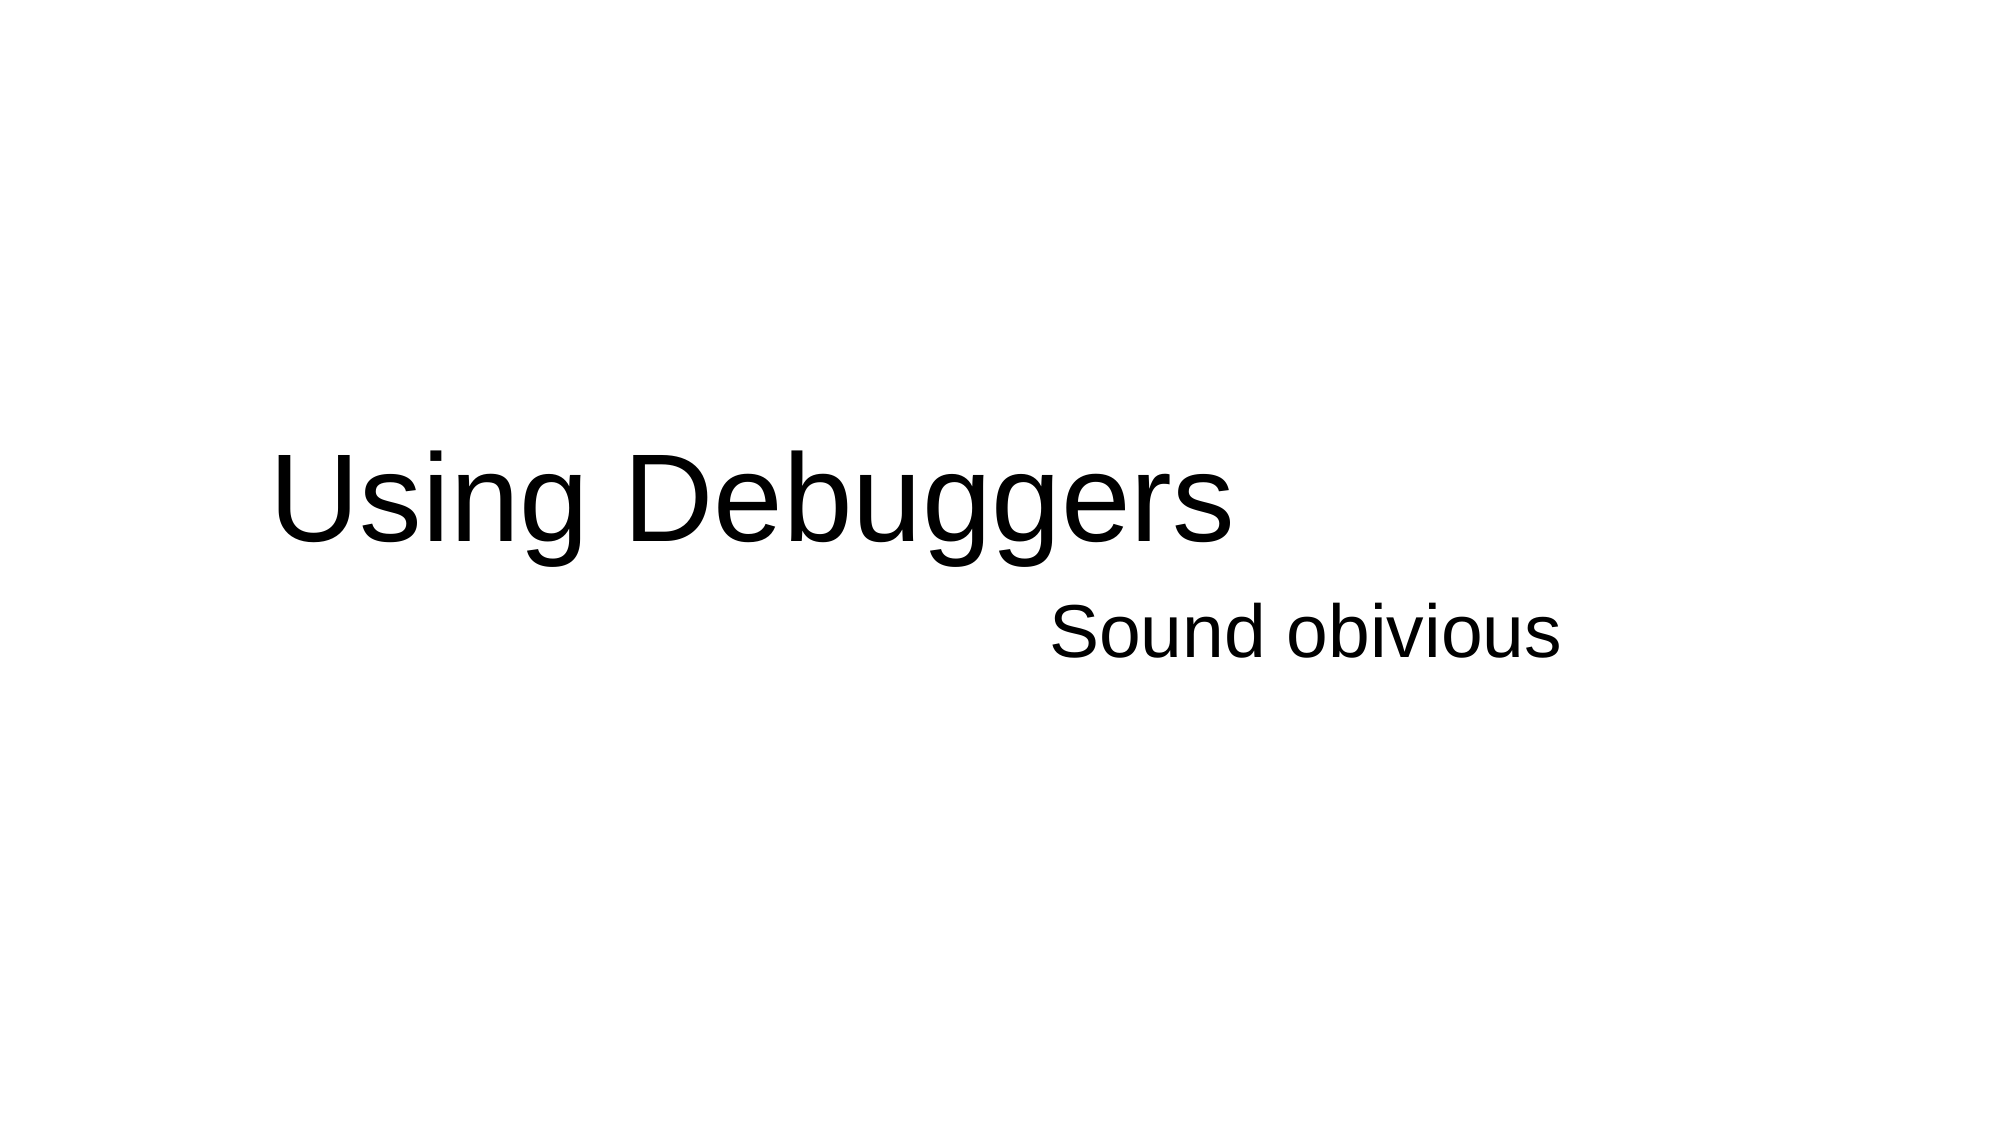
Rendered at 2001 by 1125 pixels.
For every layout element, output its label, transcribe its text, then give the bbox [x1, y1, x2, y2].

text_box Sound obivious [1034, 574, 1671, 683]
text_box Using Debuggers [254, 409, 1422, 564]
